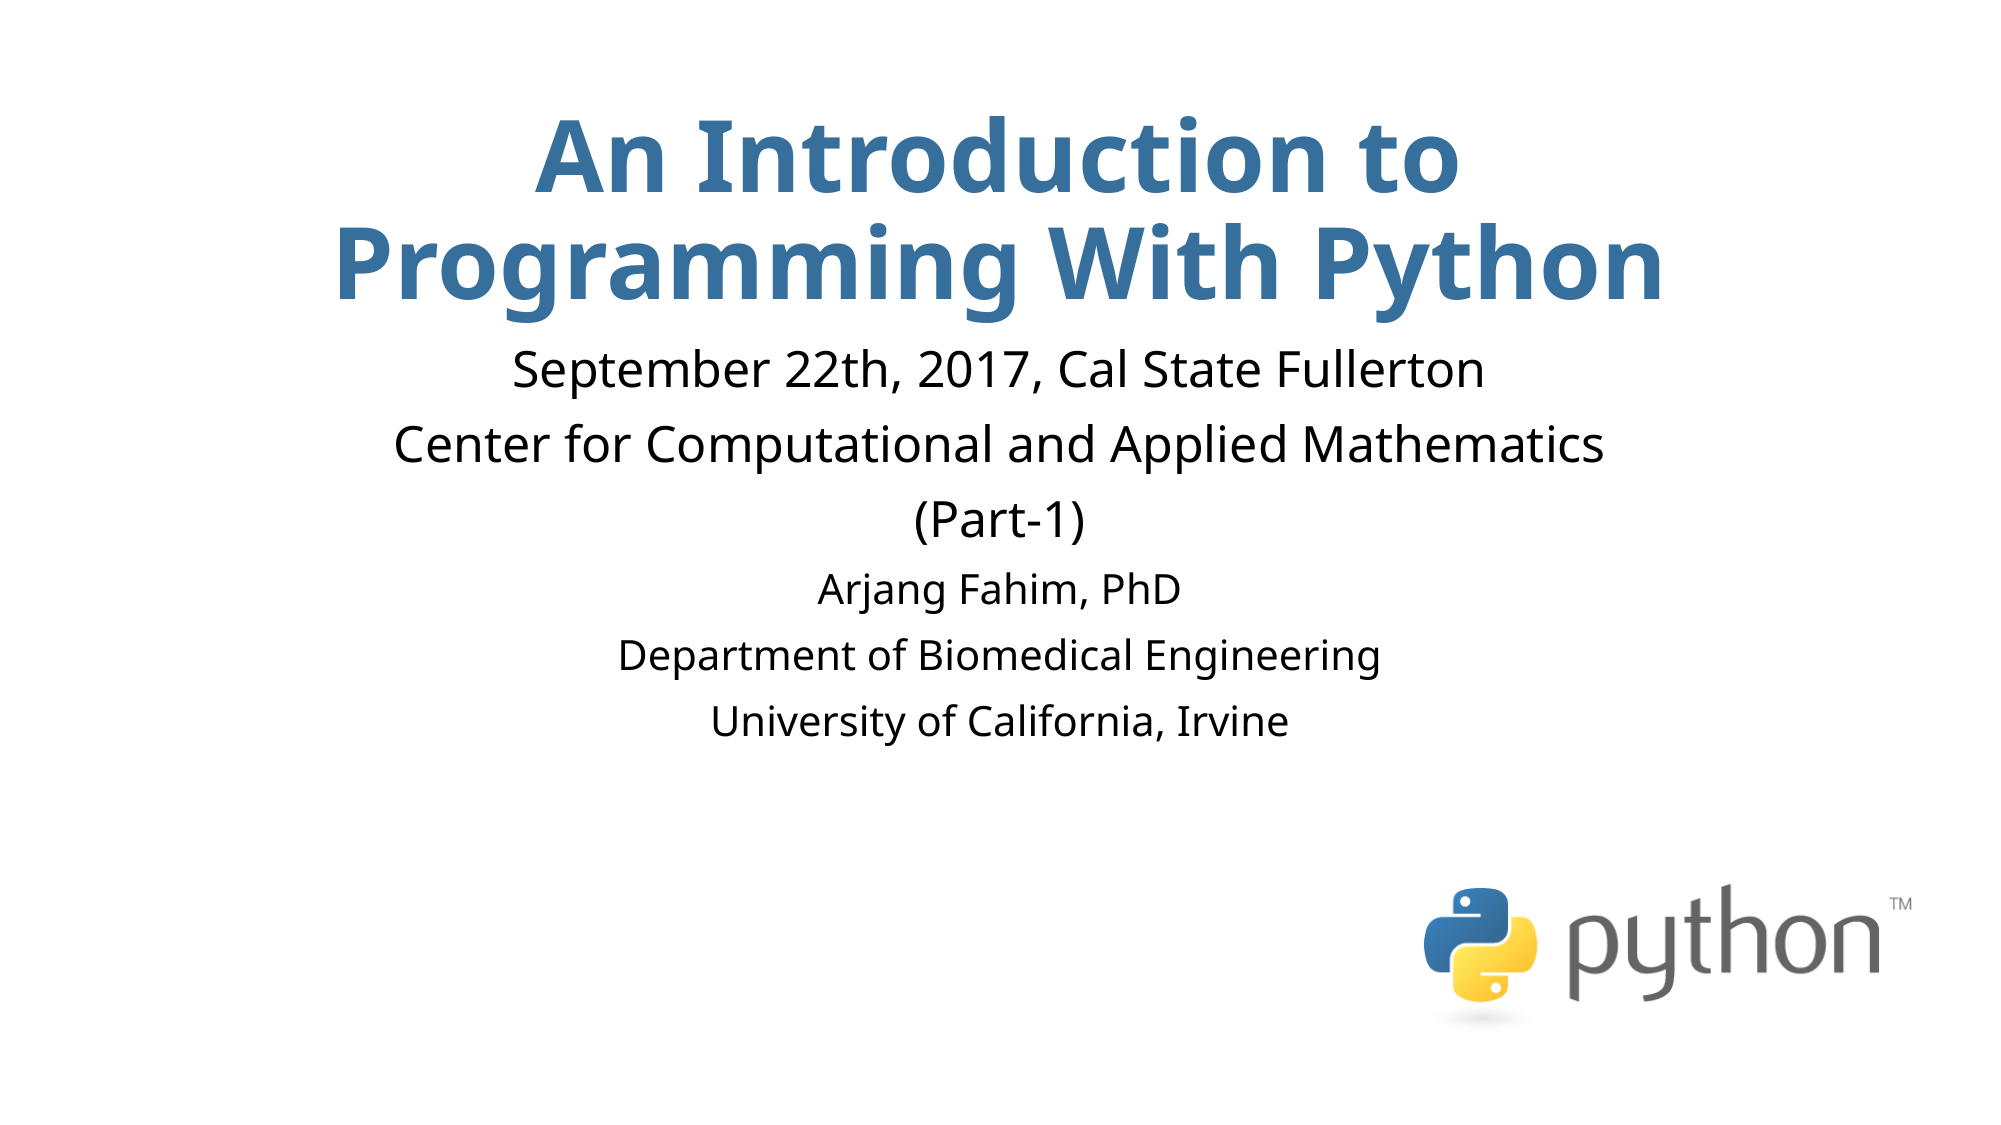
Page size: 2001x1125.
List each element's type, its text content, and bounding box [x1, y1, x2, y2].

picture [1343, 854, 1959, 1063]
subtitle September 22th, 2017, Cal State Fullerton Center for Computational and Applied Mathematics (Part-1) Arjang Fahim, PhD Department of Biomedical Engineering University of California, Irvine [249, 336, 1750, 813]
title An Introduction to Programming With Python [249, 69, 1750, 330]
